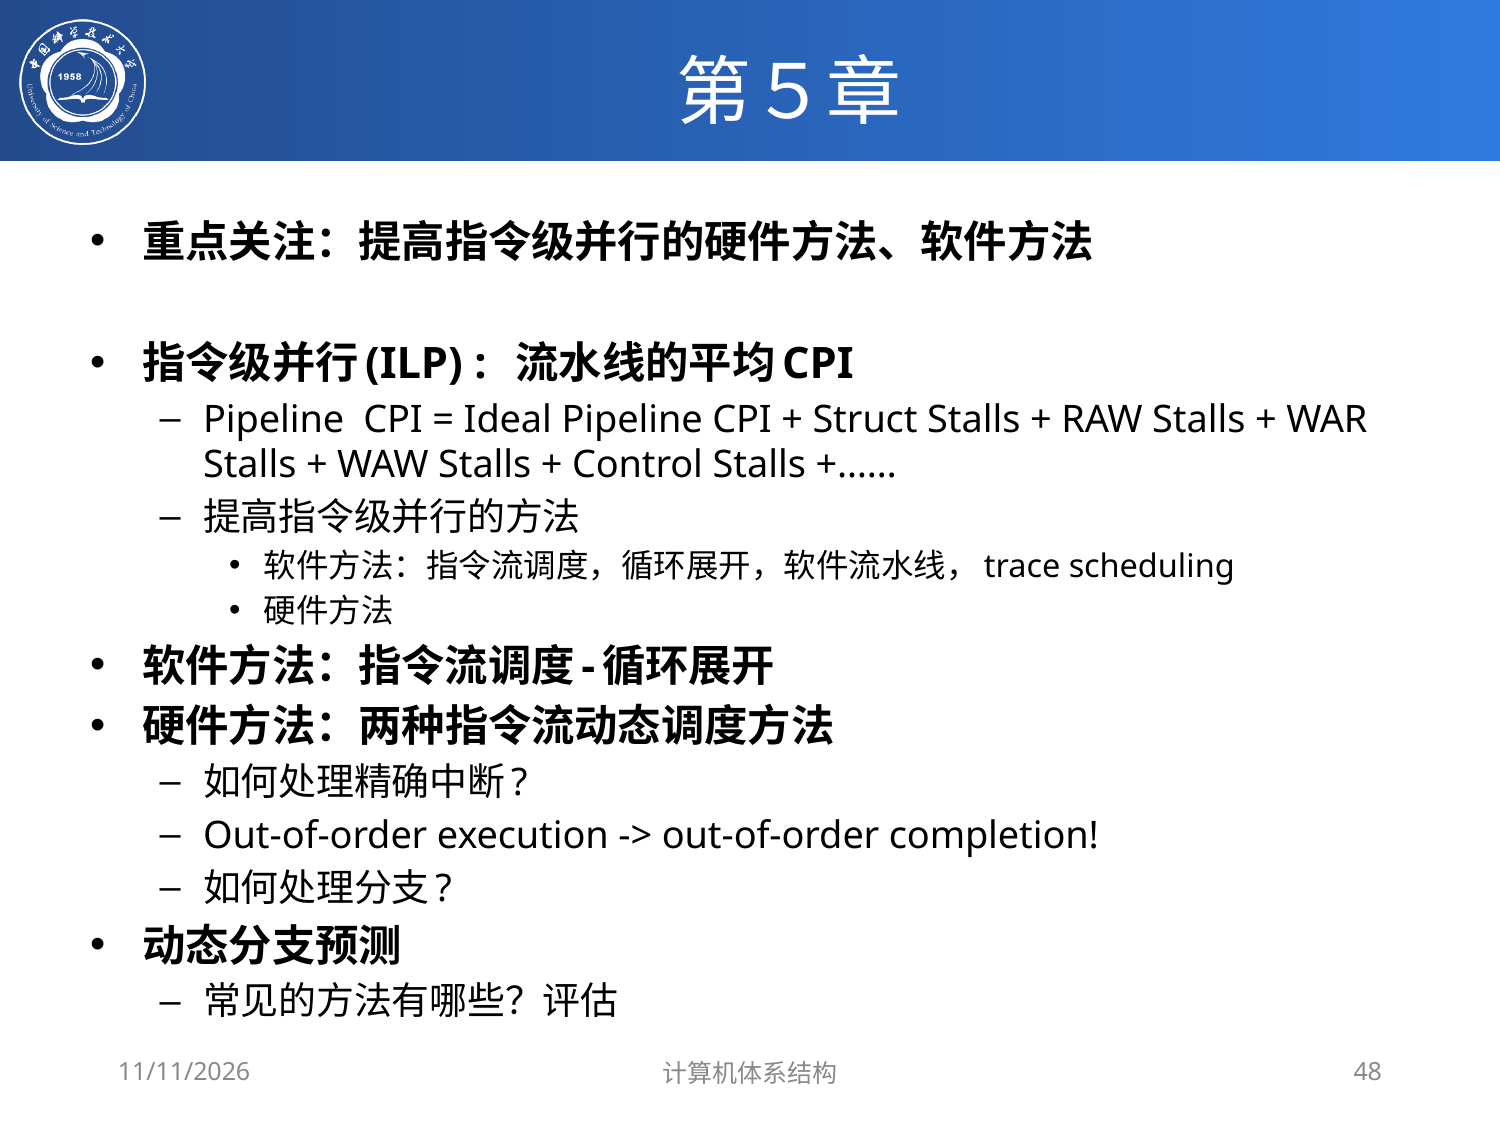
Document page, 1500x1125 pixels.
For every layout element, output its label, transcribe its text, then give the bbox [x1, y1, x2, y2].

picture [19, 19, 146, 145]
text_box 2020/5/17 [103, 1042, 441, 1103]
text_box 48 [1059, 1042, 1397, 1103]
text_box 计算机体系结构 [496, 1042, 1004, 1103]
list 重点关注：提高指令级并行的硬件方法、软件方法 指令级并行(ILP) : 流水线的平均CPI Pipeline CPI = Ideal Pipeline CPI + Struct Stalls + RAW Stalls + WAR Stalls + WAW Stalls + Control Stalls +…… 提高指令级并行的方法 软件方法：指令流调度，循环展开，软件流水线，trace scheduling 硬件方法 软件方法：指令流调度-循环展开 硬件方法：两种指令流动态调度方法 如何处理精确中断? Out-of-order execution -> out-of-order completion! 如何处理分支? 动态分支预测 常见的方法有哪些？评估 [75, 206, 1425, 1036]
title 第５章 [169, 24, 1425, 153]
